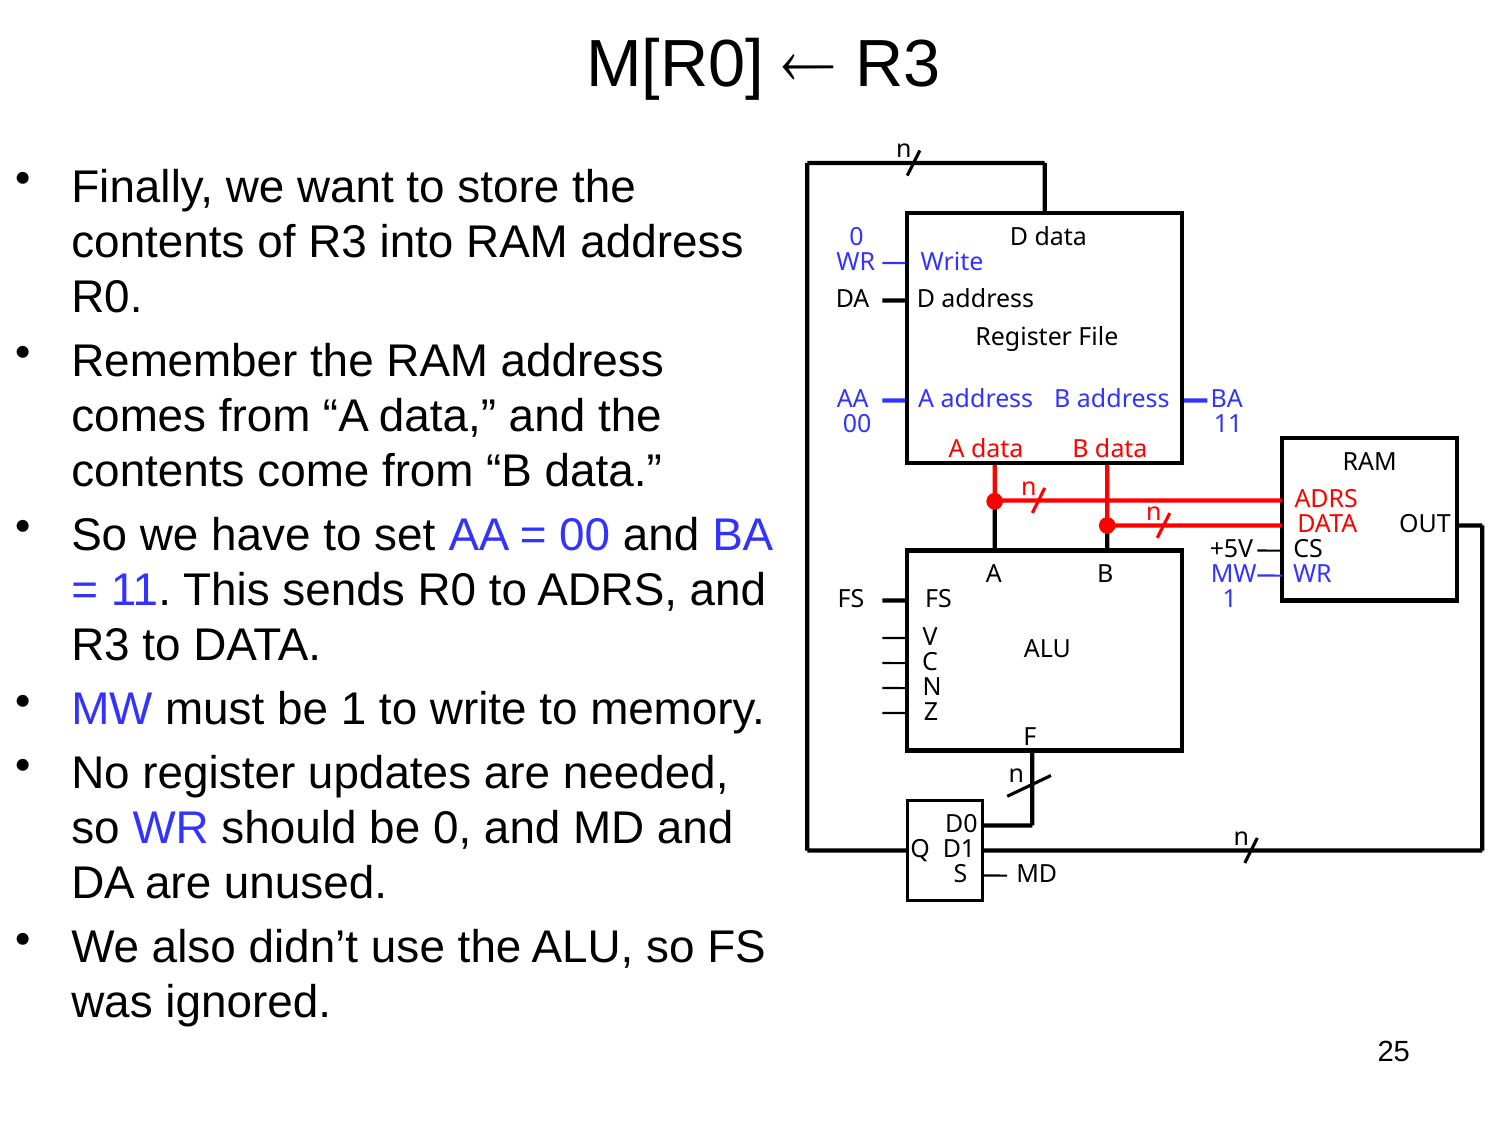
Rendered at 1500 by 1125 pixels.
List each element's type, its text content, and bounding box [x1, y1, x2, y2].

title M[R0]  R3 [88, 30, 1439, 88]
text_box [806, 125, 1483, 901]
slide_number 25 [1074, 1024, 1426, 1103]
list Finally, we want to store the contents of R3 into RAM address R0. Remember the RAM address comes from “A data,” and the contents come from “B data.” So we have to set AA = 00 and BA = 11. This sends R0 to ADRS, and R3 to DATA. MW must be 1 to write to memory. No register updates are needed, so WR should be 0, and MD and DA are unused. We also didn’t use the ALU, so FS was ignored. [0, 148, 798, 1125]
